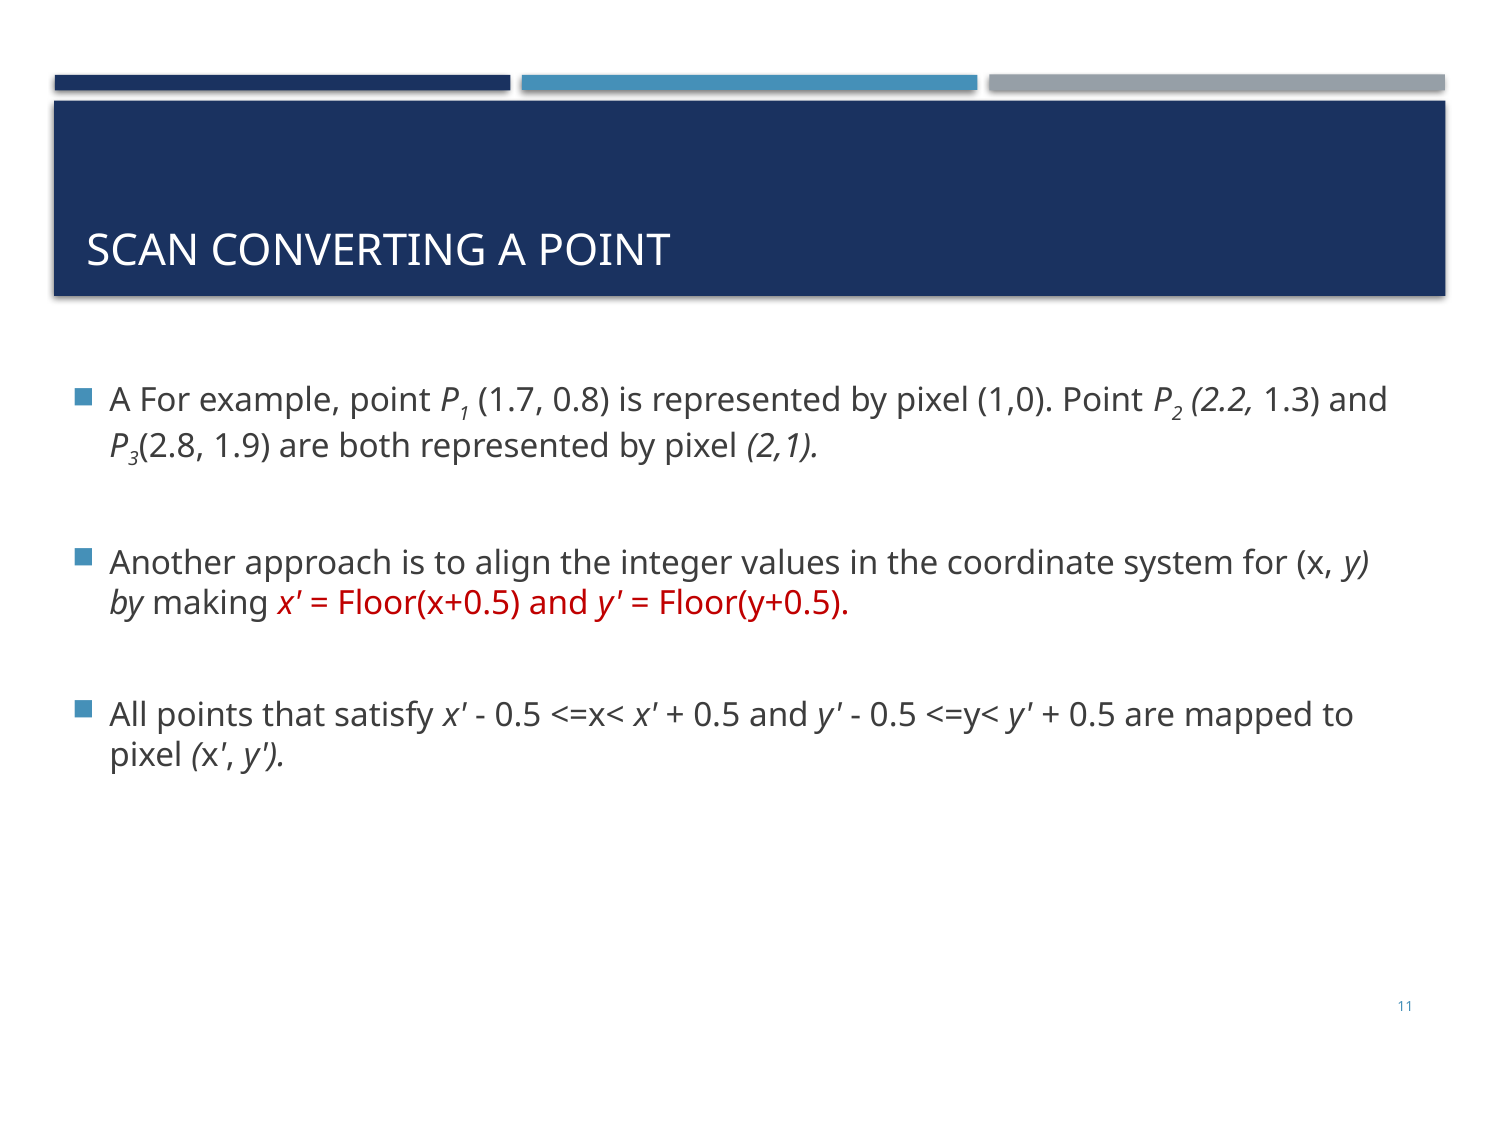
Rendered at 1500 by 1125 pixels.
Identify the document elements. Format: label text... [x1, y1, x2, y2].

list A For example, point P1 (1.7, 0.8) is represented by pixel (1,0). Point P2 (2.2, 1.3) and P3(2.8, 1.9) are both represented by pixel (2,1). Another approach is to align the integer values in the coordinate system for (x, y) by making x' = Floor(x+0.5) and y' = Floor(y+0.5). All points that satisfy x' - 0.5 <=x< x' + 0.5 and y' - 0.5 <=y< y' + 0.5 are mapped to pixel (x', y'). [56, 298, 1414, 902]
slide_number 11 [1298, 977, 1429, 1037]
title Scan converting a point [71, 115, 1429, 282]
